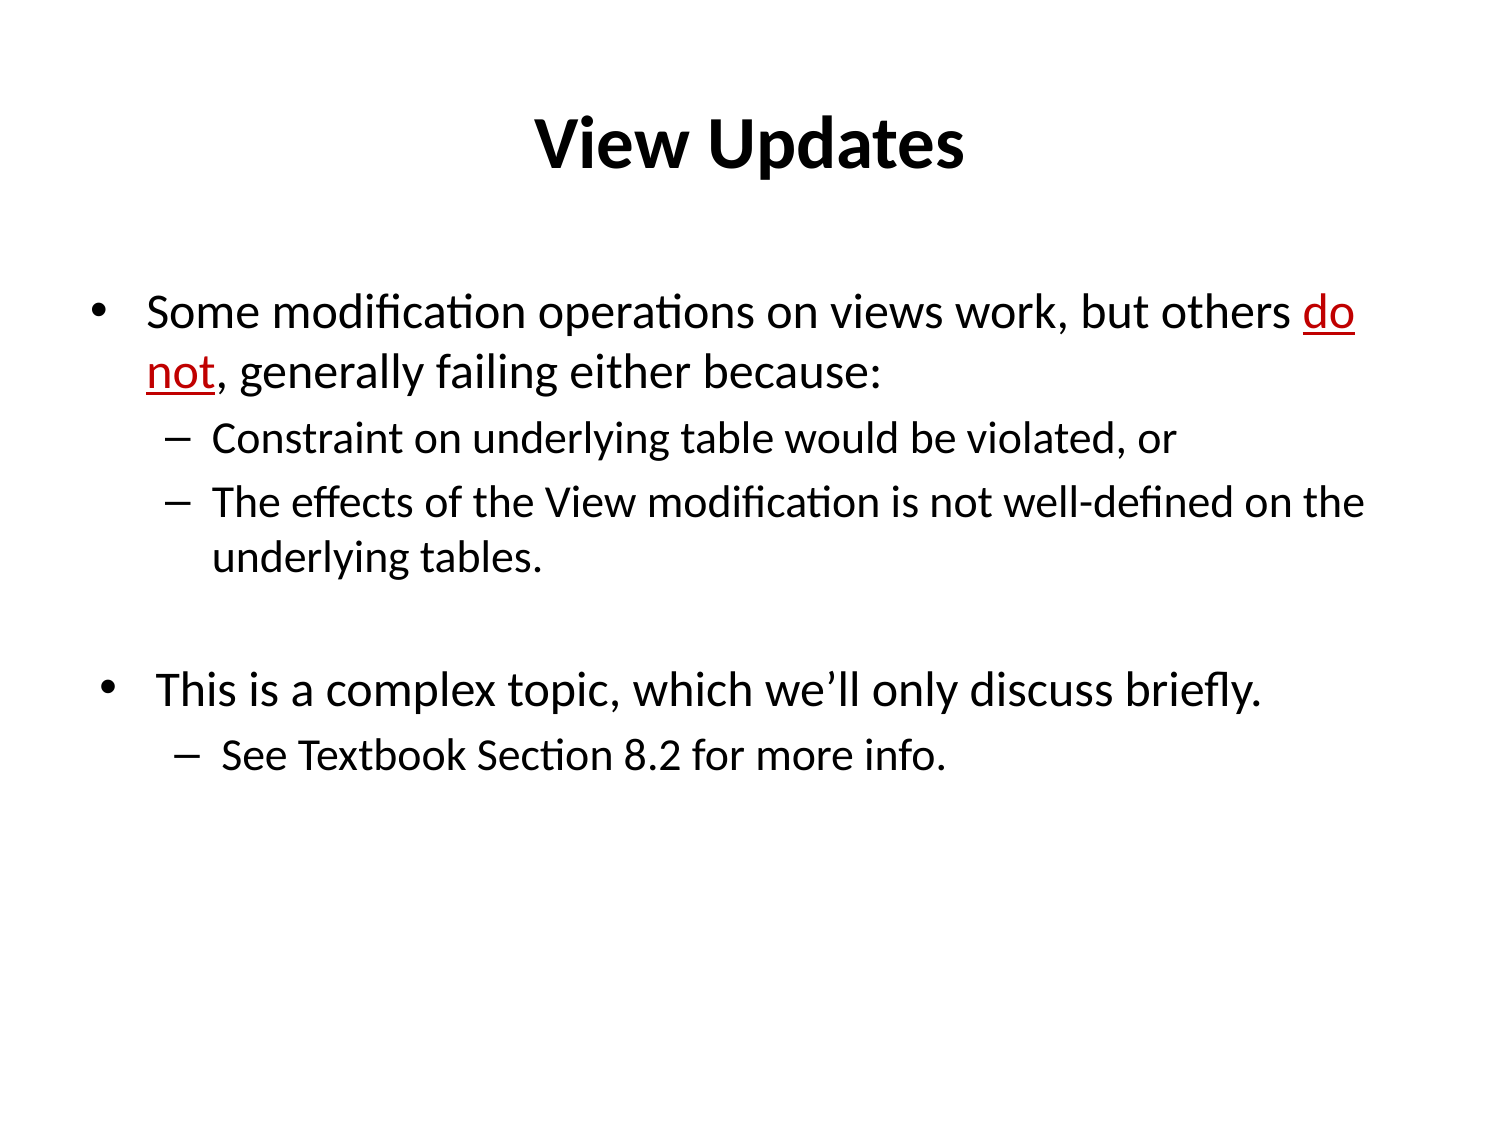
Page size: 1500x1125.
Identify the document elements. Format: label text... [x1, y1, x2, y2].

title View Updates [75, 45, 1425, 233]
list Some modification operations on views work, but others do not, generally failing either because: Constraint on underlying table would be violated, or The effects of the View modification is not well-defined on the underlying tables. This is a complex topic, which we’ll only discuss briefly. See Textbook Section 8.2 for more info. [75, 271, 1425, 1050]
